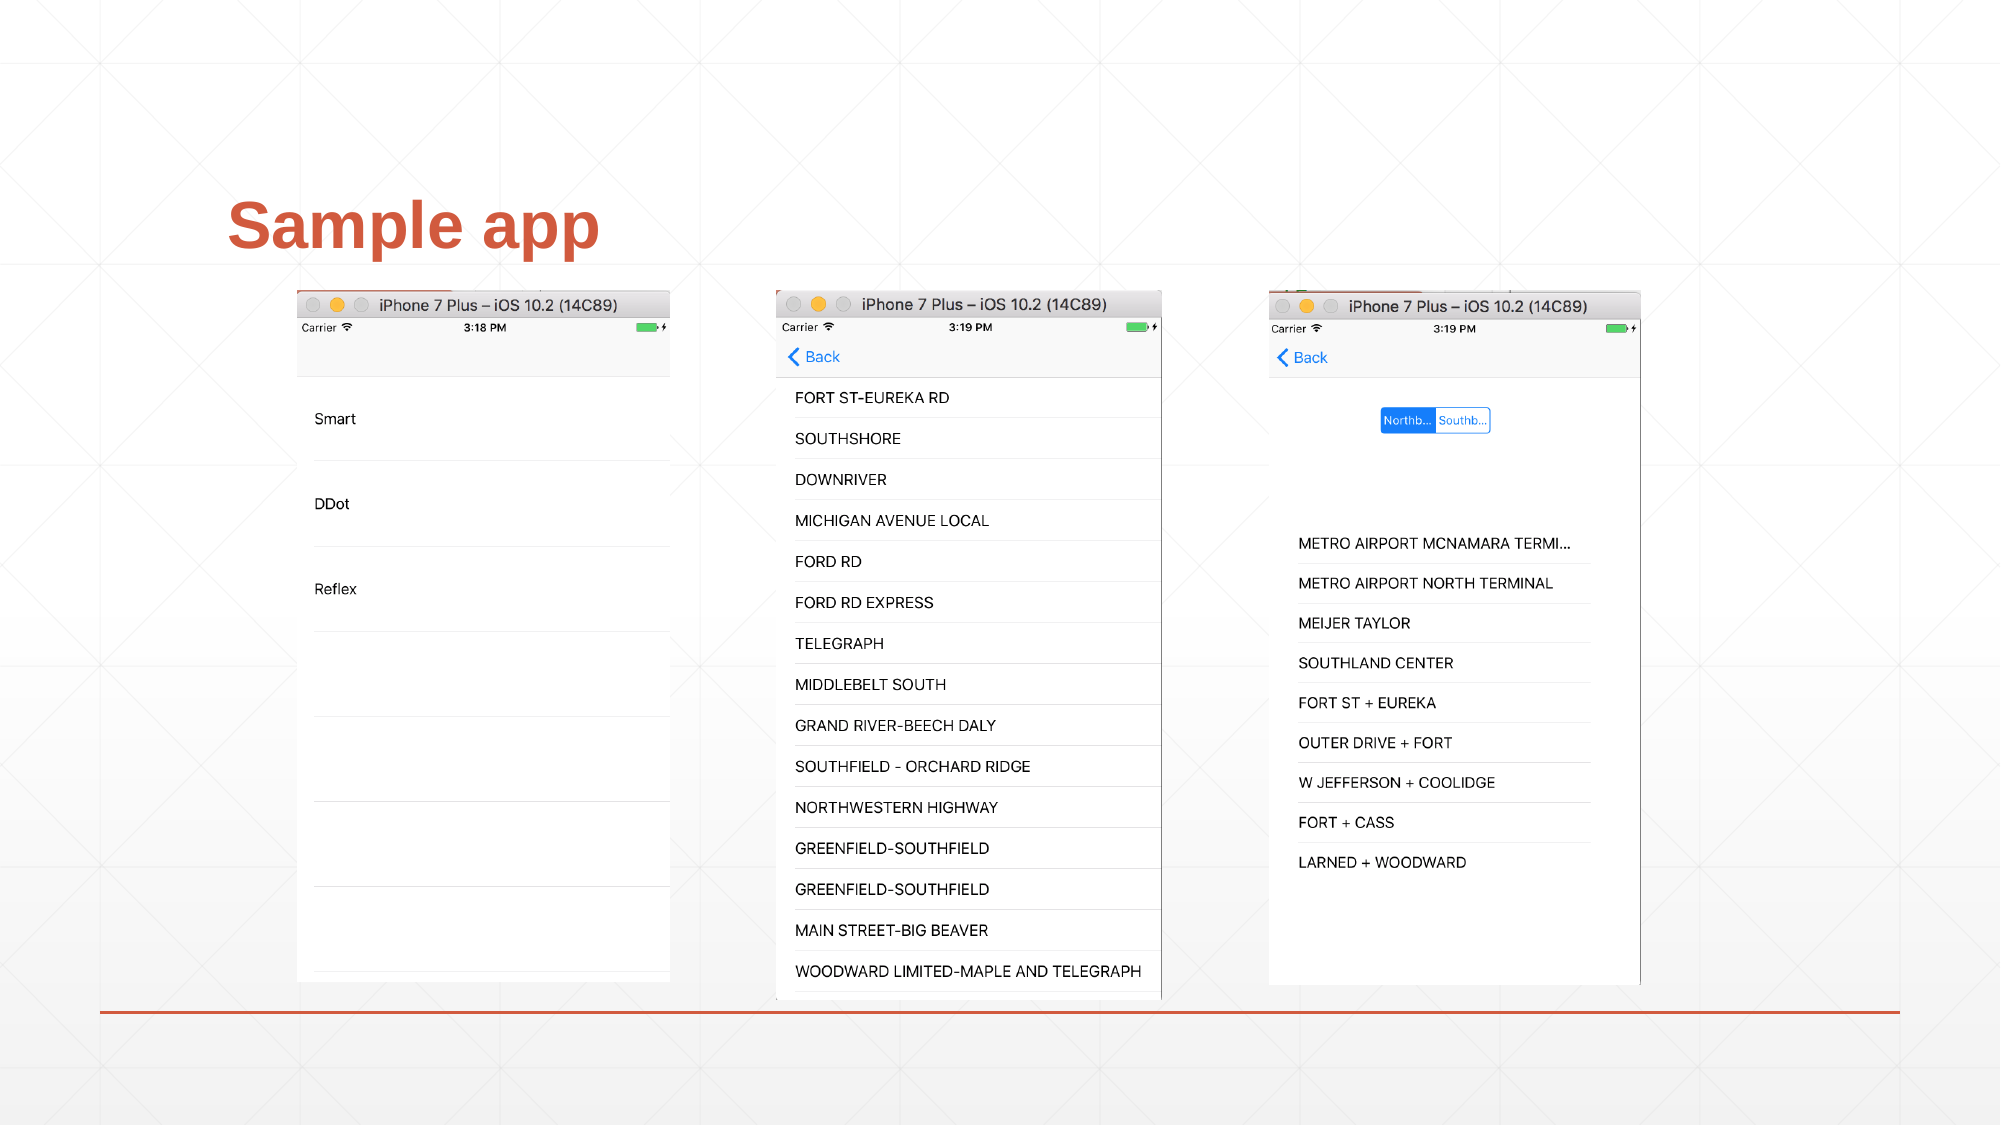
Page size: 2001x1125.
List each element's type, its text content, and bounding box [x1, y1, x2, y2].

picture [297, 290, 670, 982]
picture [1269, 290, 1641, 985]
title Sample app [212, 82, 1788, 271]
picture [776, 290, 1162, 1000]
